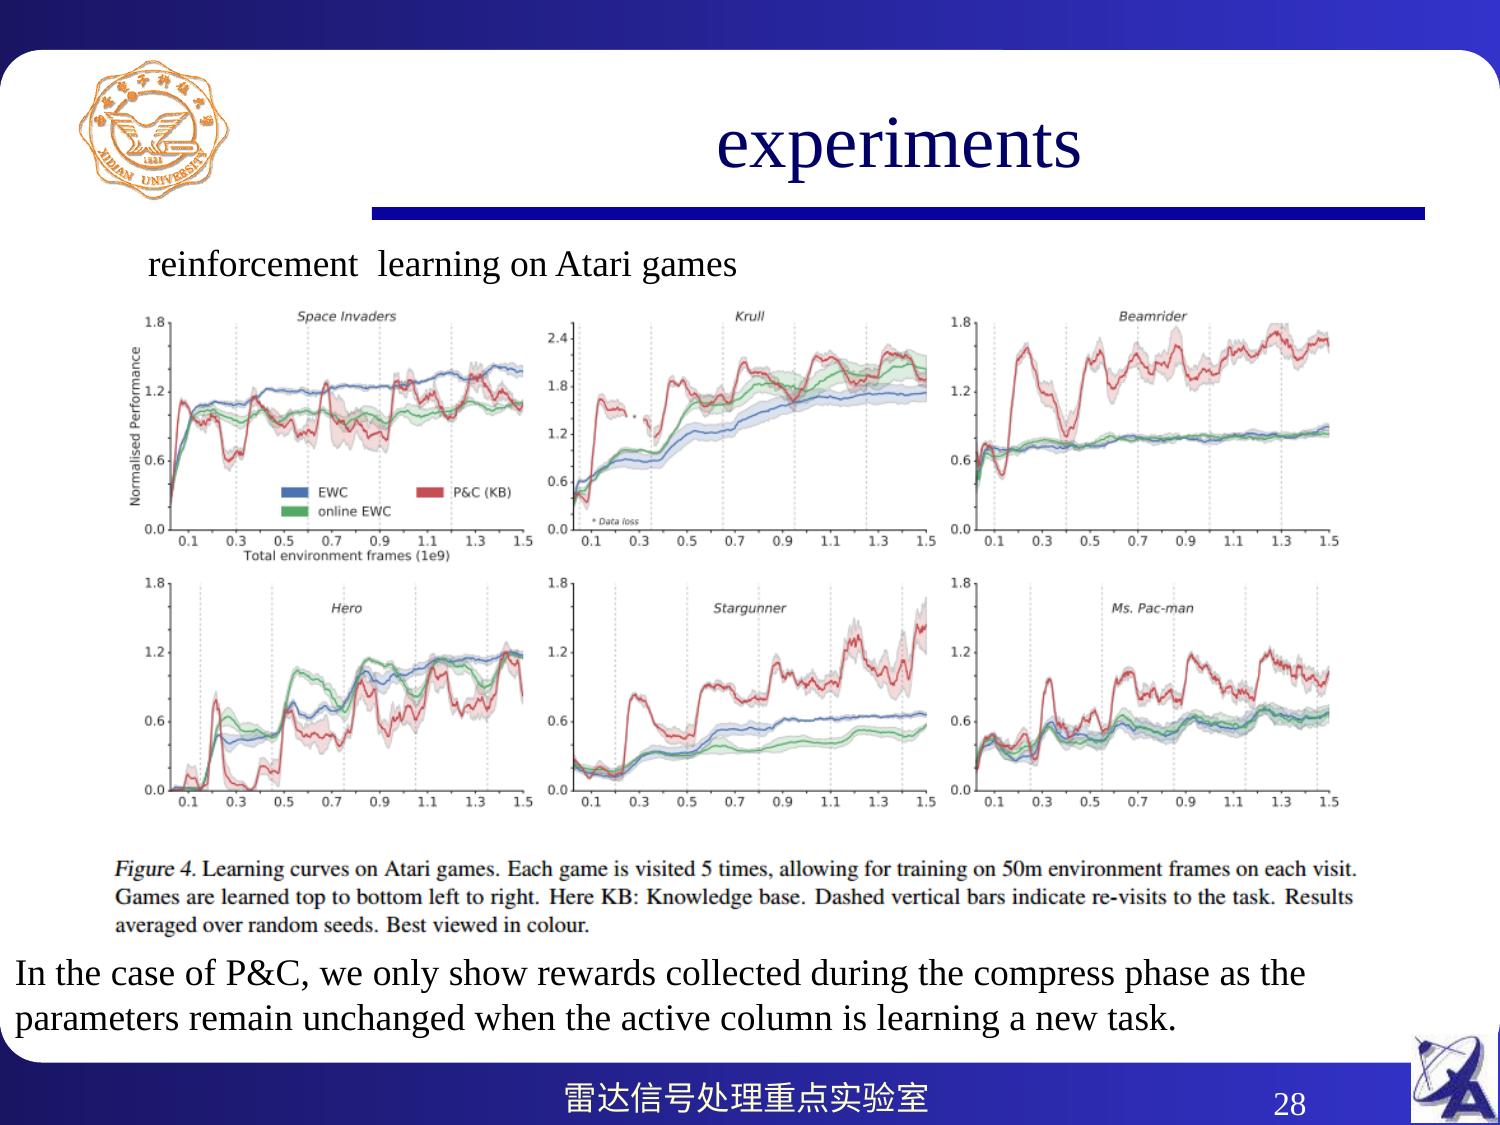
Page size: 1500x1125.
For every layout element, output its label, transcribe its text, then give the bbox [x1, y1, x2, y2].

text_box In the case of P&C, we only show rewards collected during the compress phase as the parameters remain unchanged when the active column is learning a new task. [0, 940, 1459, 1091]
picture [111, 290, 1369, 965]
text_box reinforcement learning on Atari games [123, 231, 857, 289]
title experiments [407, 75, 1393, 200]
text_box A continual learning method should not suffer from catastrophic forgetting. It should be able to learn new tasks while taking advantage of knowledge extracted from previous tasks. It should be trainable on a large number of tasks. It should enable positive backwards transfer as well It should be able to learn without requiring task labels [76, 54, 231, 202]
slide_number 28 [1234, 1091, 1322, 1125]
picture [1411, 1034, 1498, 1123]
